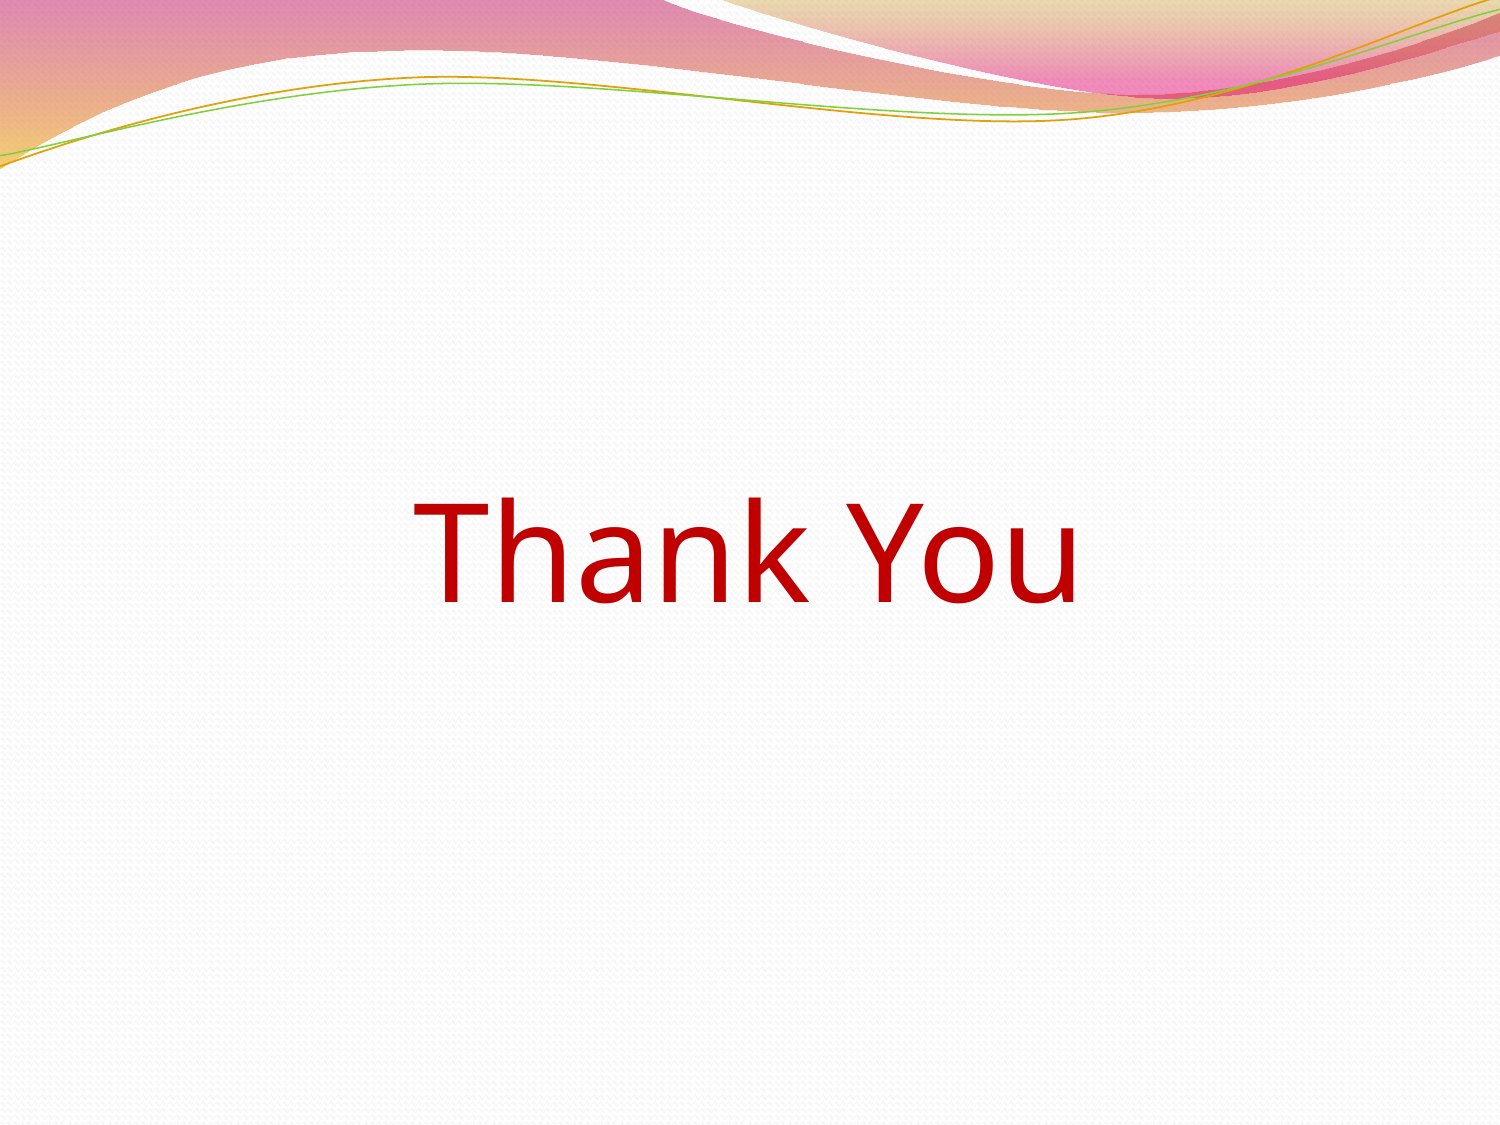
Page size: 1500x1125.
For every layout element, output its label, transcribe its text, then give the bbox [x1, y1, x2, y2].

text_box Thank You [187, 458, 1313, 638]
